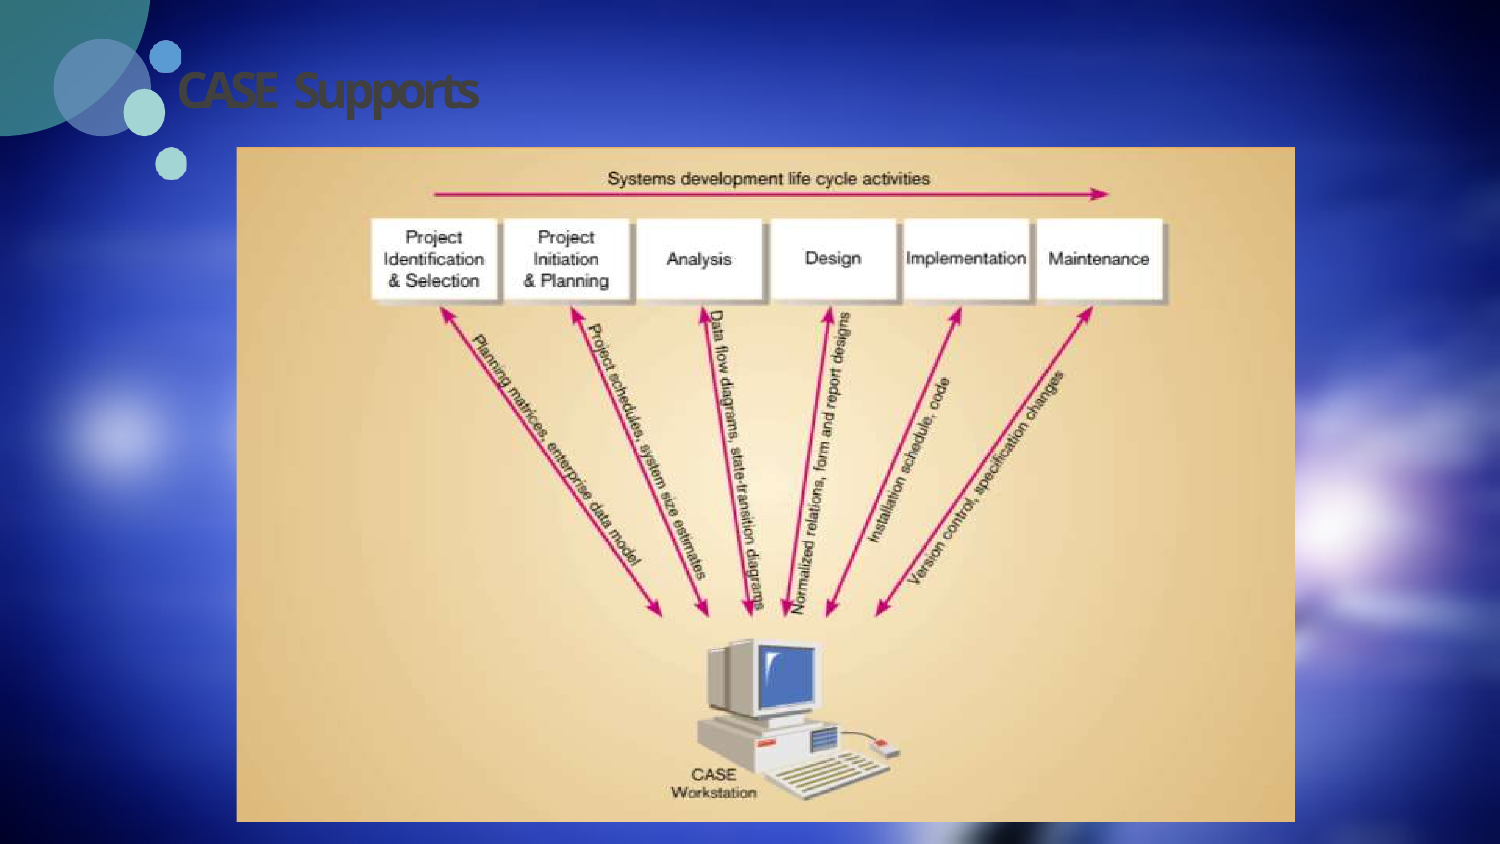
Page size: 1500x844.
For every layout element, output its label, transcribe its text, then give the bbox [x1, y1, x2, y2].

title CASE Supports [174, 56, 526, 200]
text_box [155, 147, 187, 180]
picture [0, 0, 1500, 844]
text_box [236, 147, 1295, 822]
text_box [123, 40, 182, 137]
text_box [0, 0, 152, 137]
